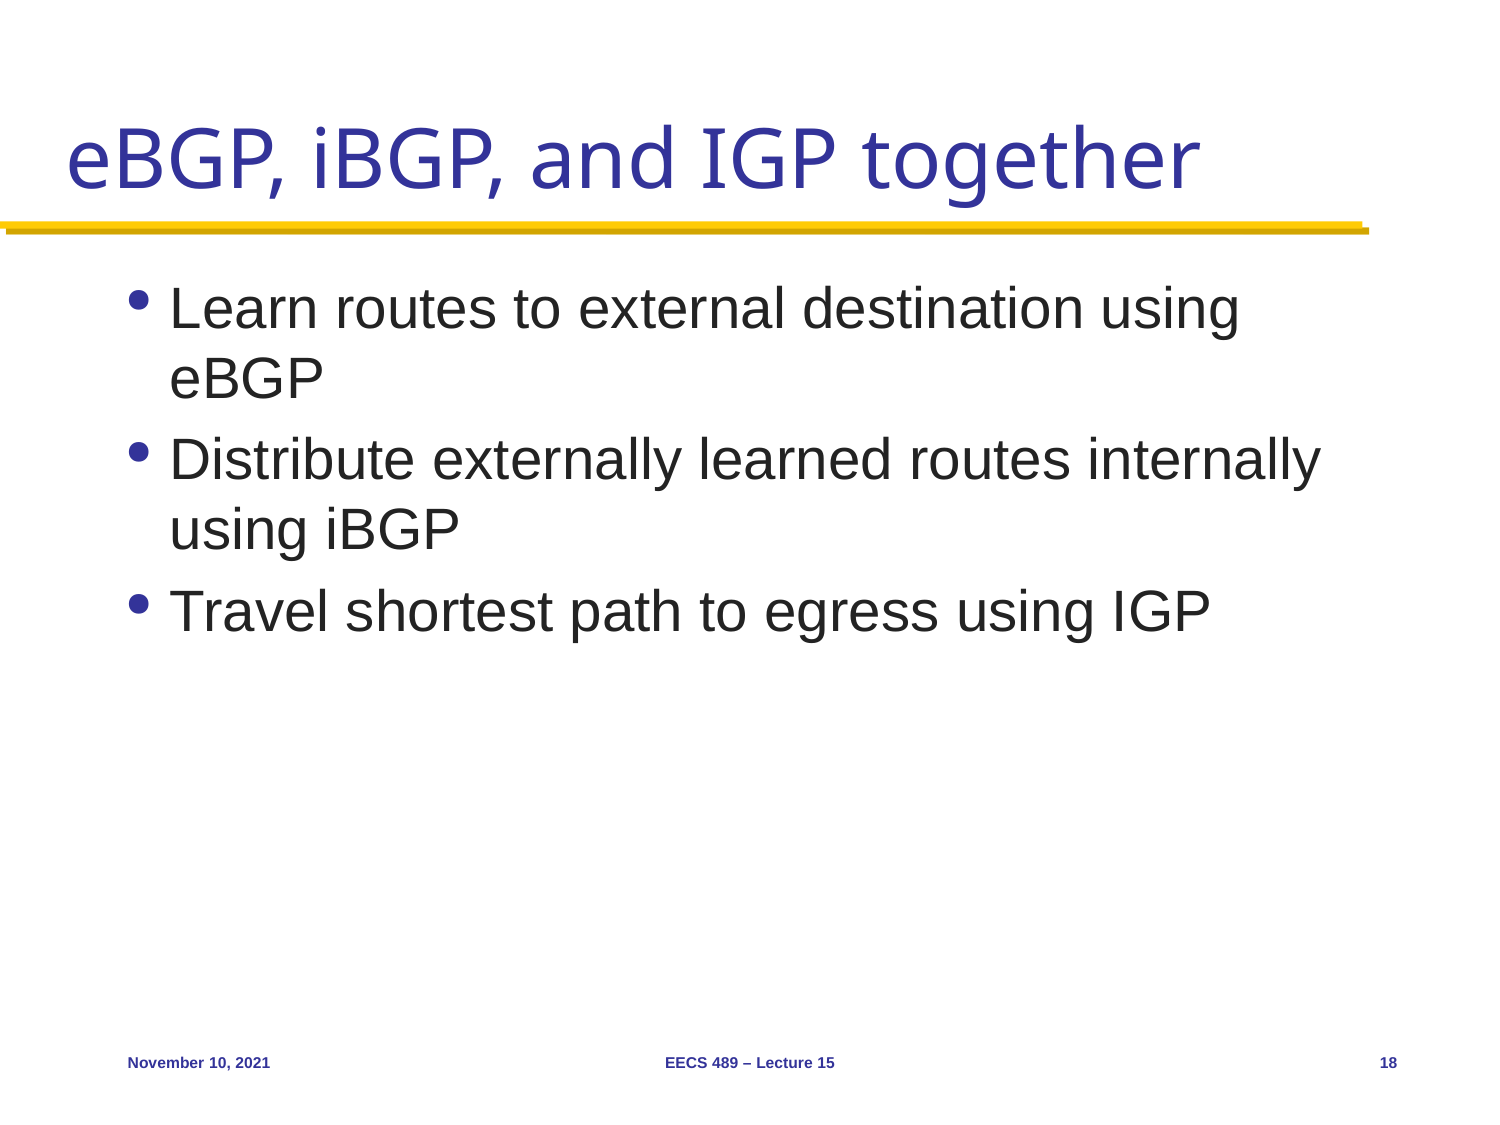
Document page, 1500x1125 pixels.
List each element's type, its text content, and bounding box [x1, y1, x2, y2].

slide_number 18 [1312, 1024, 1413, 1101]
footer EECS 489 – Lecture 15 [512, 1024, 988, 1101]
list Learn routes to external destination using eBGP Distribute externally learned routes internally using iBGP Travel shortest path to egress using IGP [112, 262, 1413, 988]
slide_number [112, 1024, 426, 1101]
title eBGP, iBGP, and IGP together [49, 24, 1451, 213]
